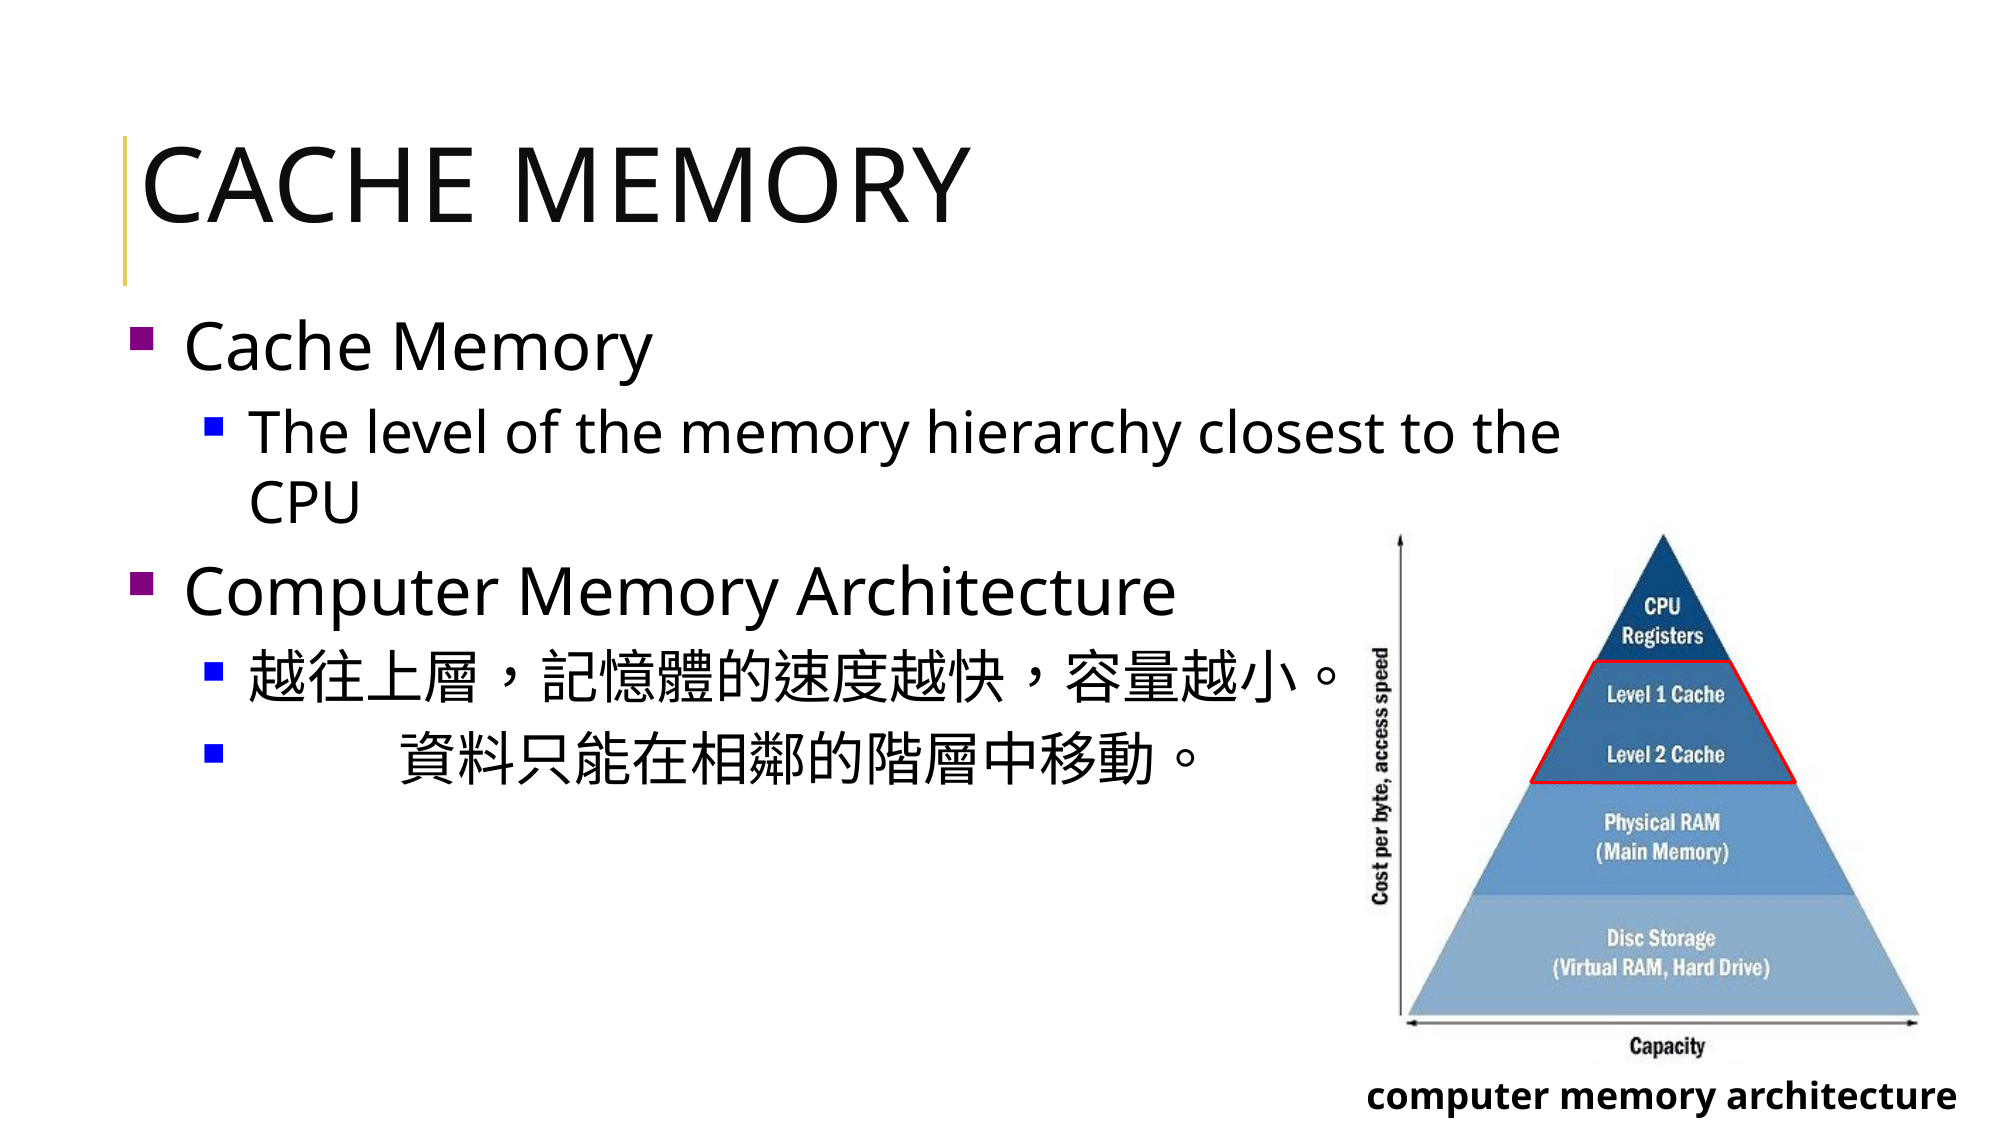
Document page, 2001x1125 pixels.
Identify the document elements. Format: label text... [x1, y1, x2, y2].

title Cache Memory [124, 129, 1931, 256]
text_box computer memory architecture [1351, 1064, 1973, 1125]
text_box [1365, 521, 1932, 1065]
text_box Cache Memory The level of the memory hierarchy closest to the CPU Computer Memory Architecture 越往上層，記憶體的速度越快，容量越小。 資料只能在相鄰的階層中移動。 [112, 296, 1699, 1024]
